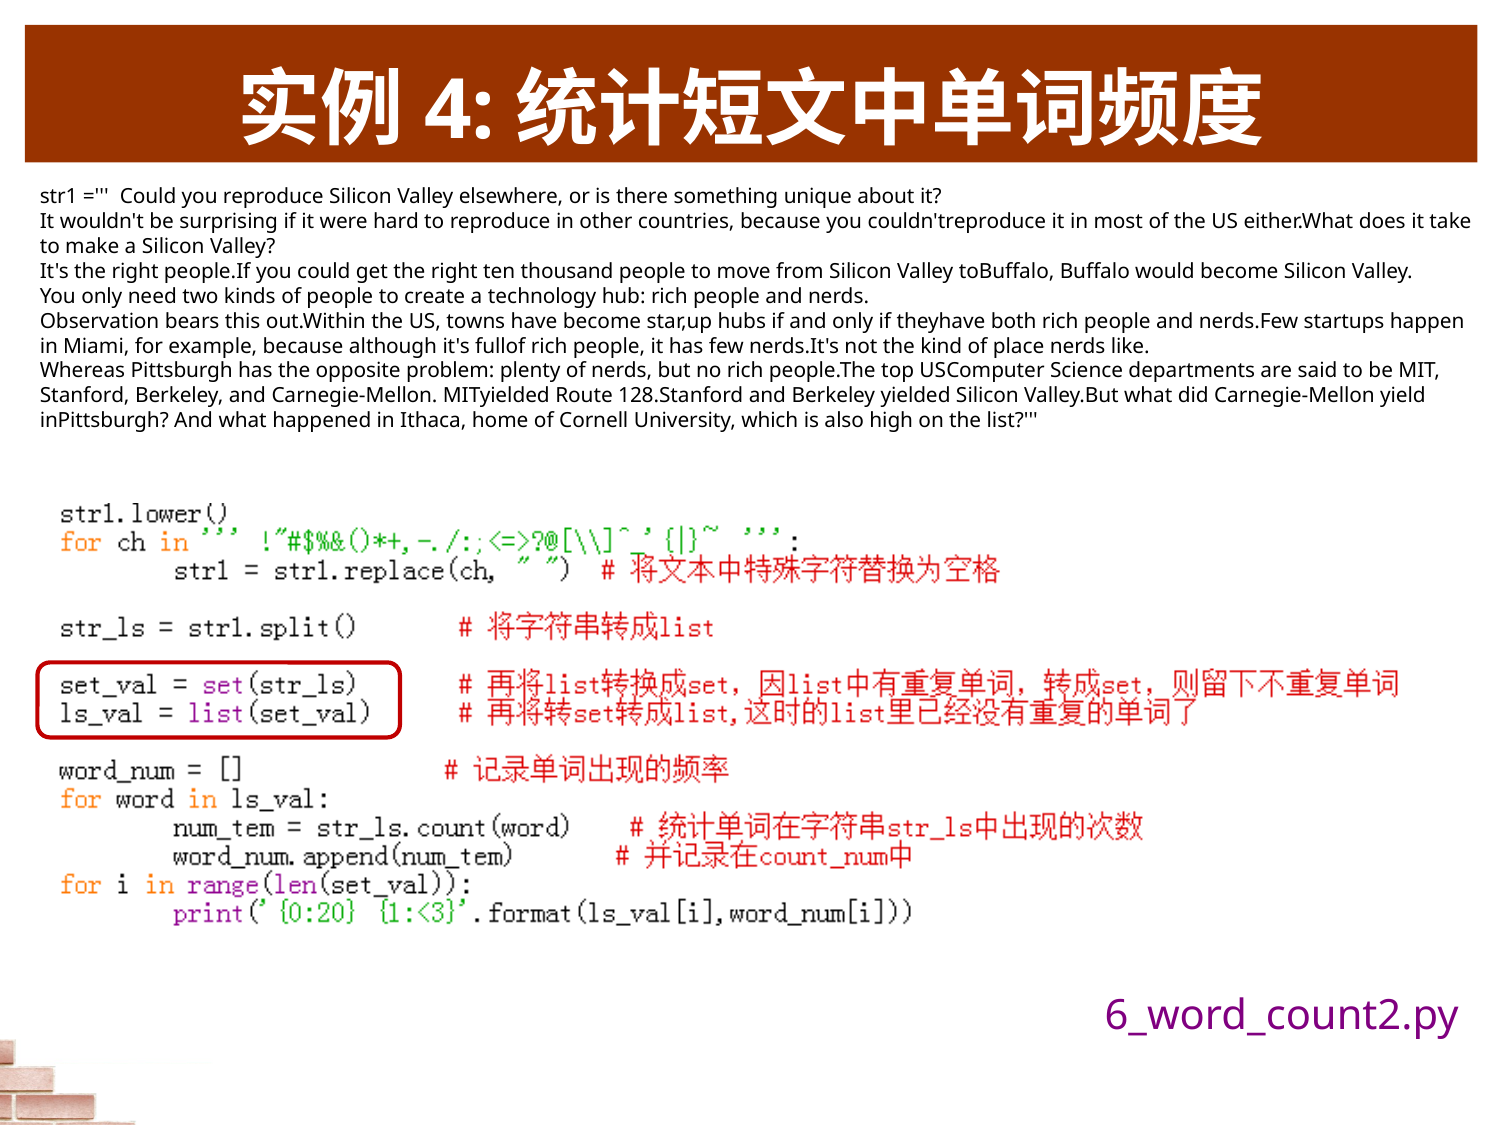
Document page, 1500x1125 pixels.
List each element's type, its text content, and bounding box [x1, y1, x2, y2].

text_box str1 =''' Could you reproduce Silicon Valley elsewhere, or is there something unique about it? It wouldn't be surprising if it were hard to reproduce in other countries, because you couldn'treproduce it in most of the US either.What does it take to make a Silicon Valley? It's the right people.If you could get the right ten thousand people to move from Silicon Valley toBuffalo, Buffalo would become Silicon Valley. You only need two kinds of people to create a technology hub: rich people and nerds. Observation bears this out.Within the US, towns have become star,up hubs if and only if theyhave both rich people and nerds.Few startups happen in Miami, for example, because although it's fullof rich people, it has few nerds.It's not the kind of place nerds like. Whereas Pittsburgh has the opposite problem: plenty of nerds, but no rich people.The top USComputer Science departments are said to be MIT, Stanford, Berkeley, and Carnegie-Mellon. MITyielded Route 128.Stanford and Berkeley yielded Silicon Valley.But what did Carnegie-Mellon yield inPittsburgh? And what happened in Ithaca, home of Cornell University, which is also high on the list?''' [24, 174, 1488, 440]
picture [52, 503, 1412, 943]
title 实例4:统计短文中单词频度 [24, 24, 1478, 163]
picture [0, 992, 213, 1125]
text_box 6_word_count2.py [1089, 980, 1474, 1046]
text_box [37, 662, 47, 738]
